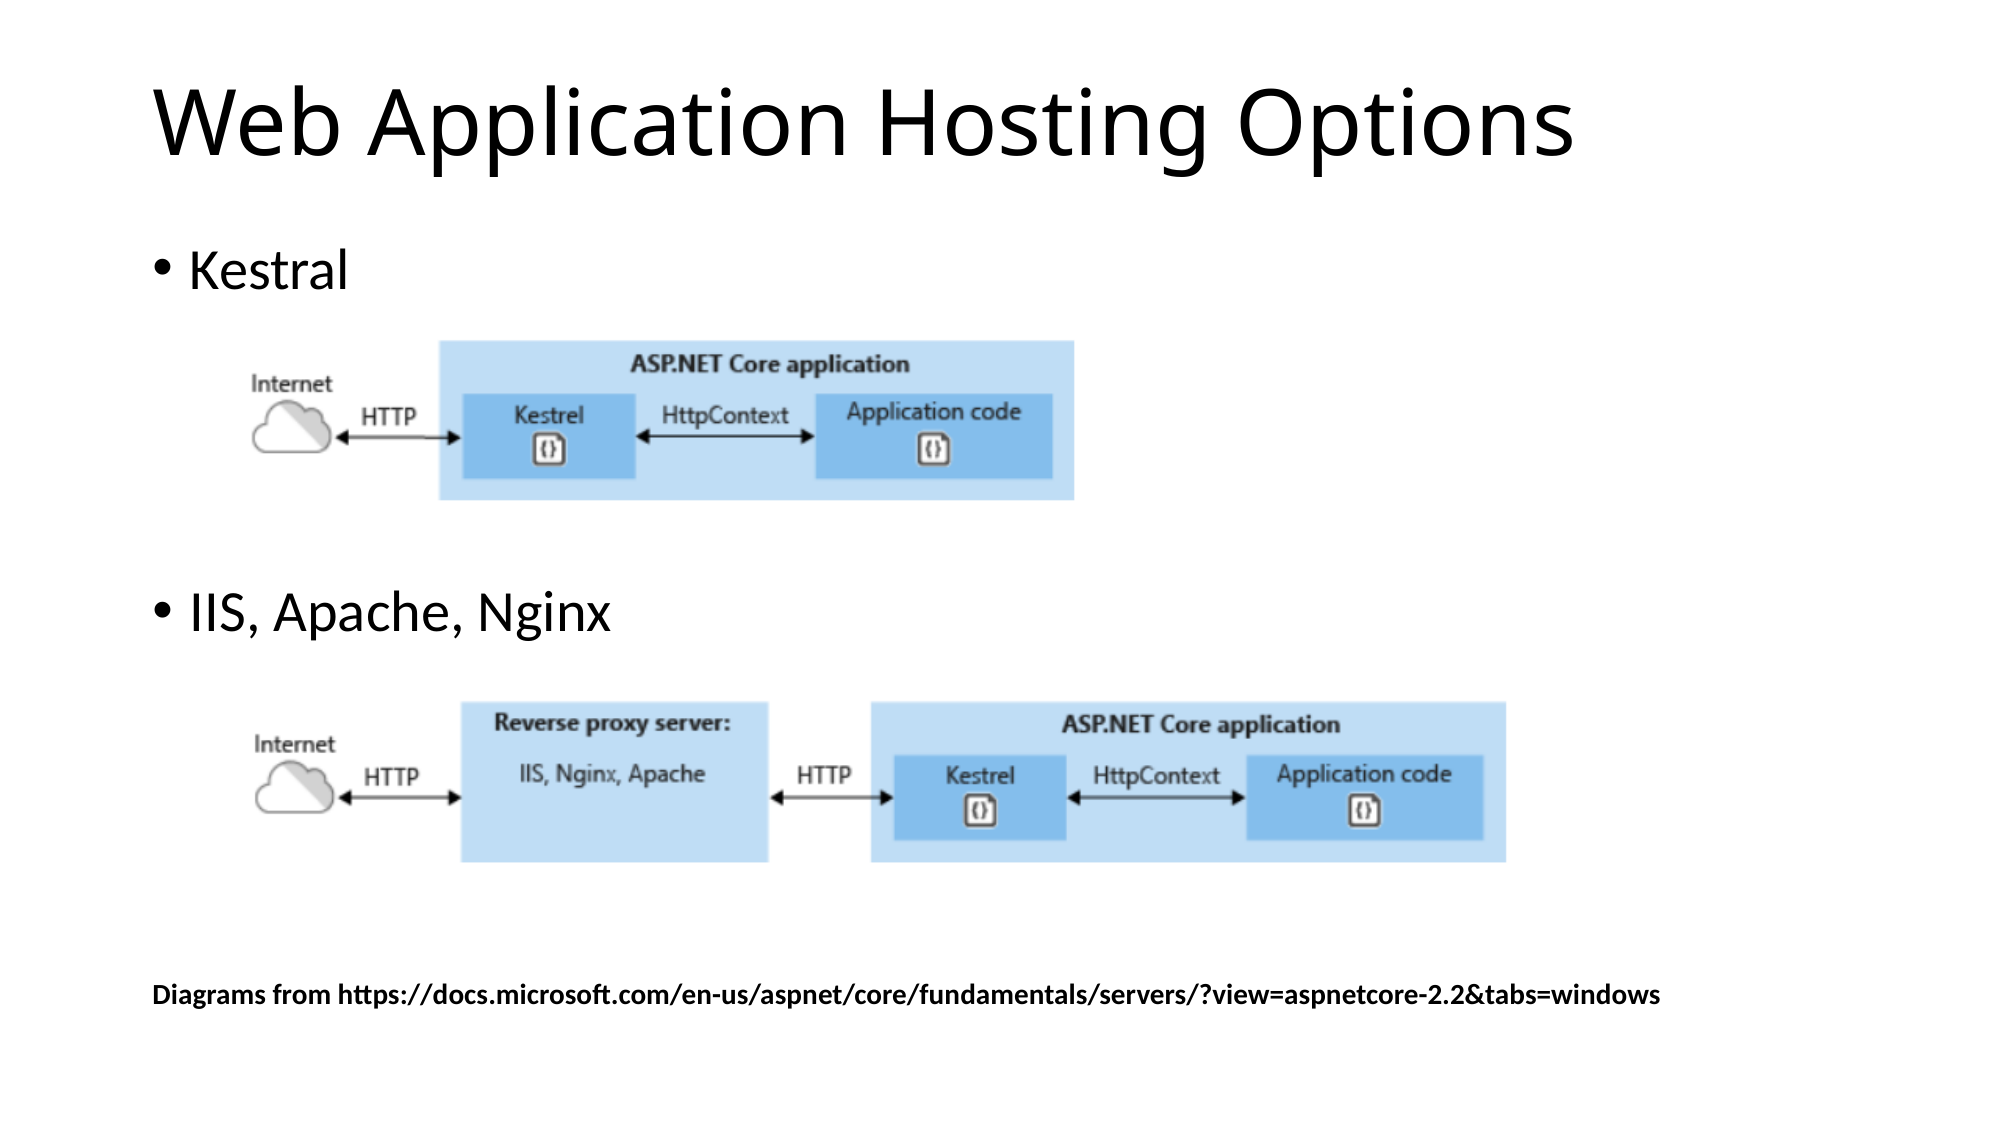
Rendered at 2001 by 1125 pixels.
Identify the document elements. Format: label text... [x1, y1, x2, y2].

picture [171, 681, 1583, 894]
title Web Application Hosting Options [137, 59, 1863, 192]
picture [187, 306, 1198, 535]
list Kestral IIS, Apache, Nginx Diagrams from https://docs.microsoft.com/en-us/aspnet/core/fundamentals/servers/?view=aspnetcore-2.2&tabs=windows [137, 231, 1863, 1014]
